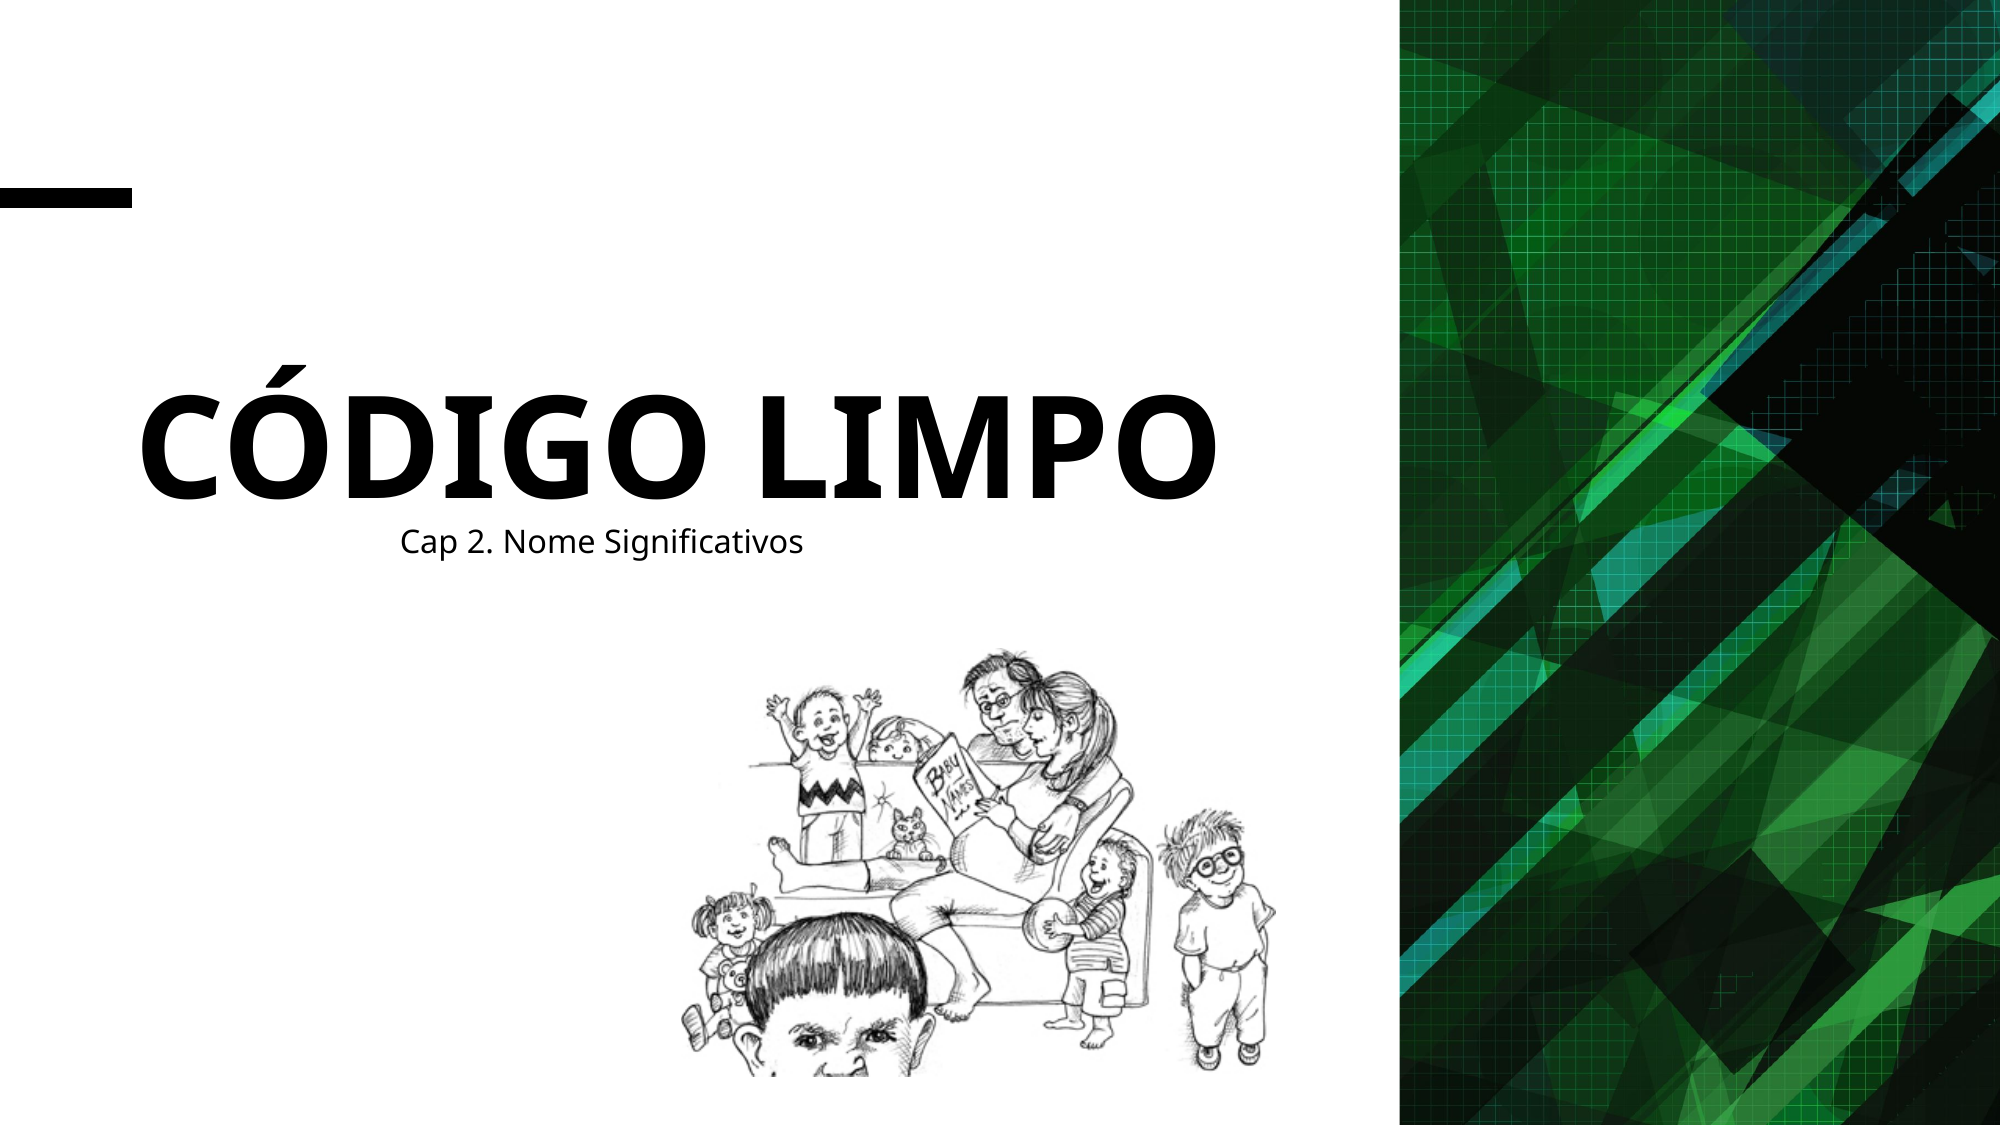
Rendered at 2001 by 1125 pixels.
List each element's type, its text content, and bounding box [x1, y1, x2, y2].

picture [1399, 0, 2000, 1125]
subtitle Cap 2. Nome Significativos [131, 505, 1073, 568]
picture [681, 648, 1276, 1077]
title Código Limpo [119, 375, 1361, 537]
text_box [0, 0, 1399, 1125]
